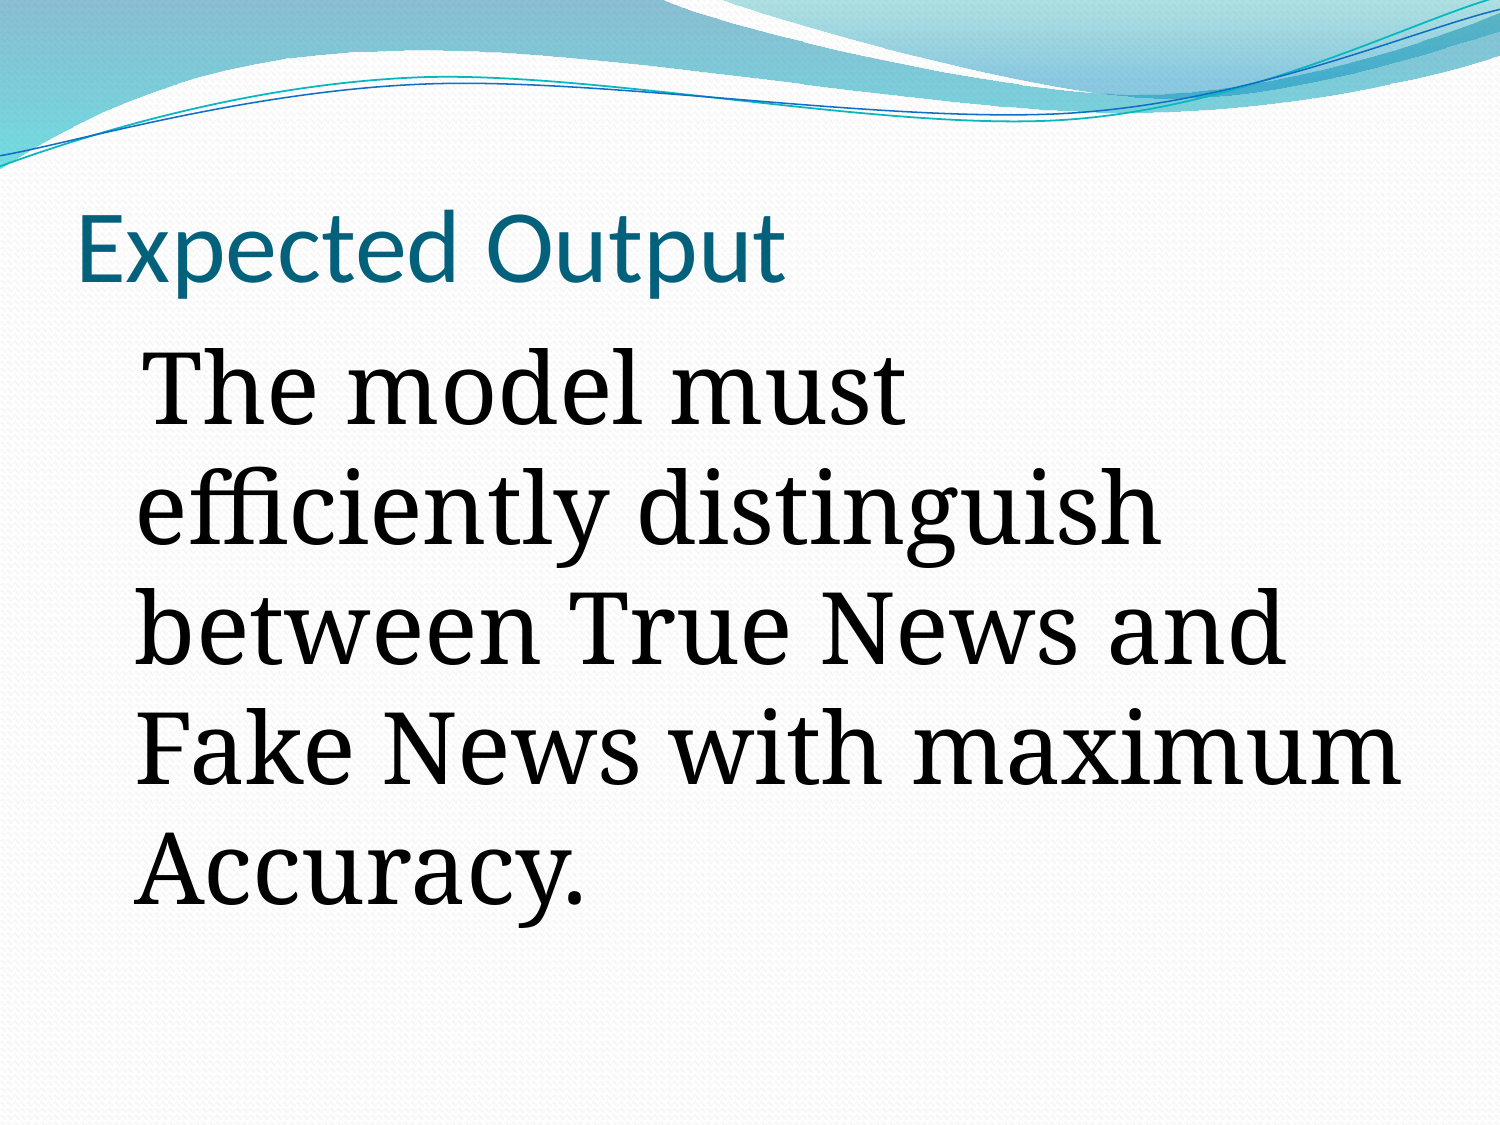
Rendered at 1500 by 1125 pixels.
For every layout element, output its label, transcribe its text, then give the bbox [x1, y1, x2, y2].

list The model must efficiently distinguish between True News and Fake News with maximum Accuracy. [75, 317, 1425, 1038]
title Expected Output [75, 115, 1425, 303]
